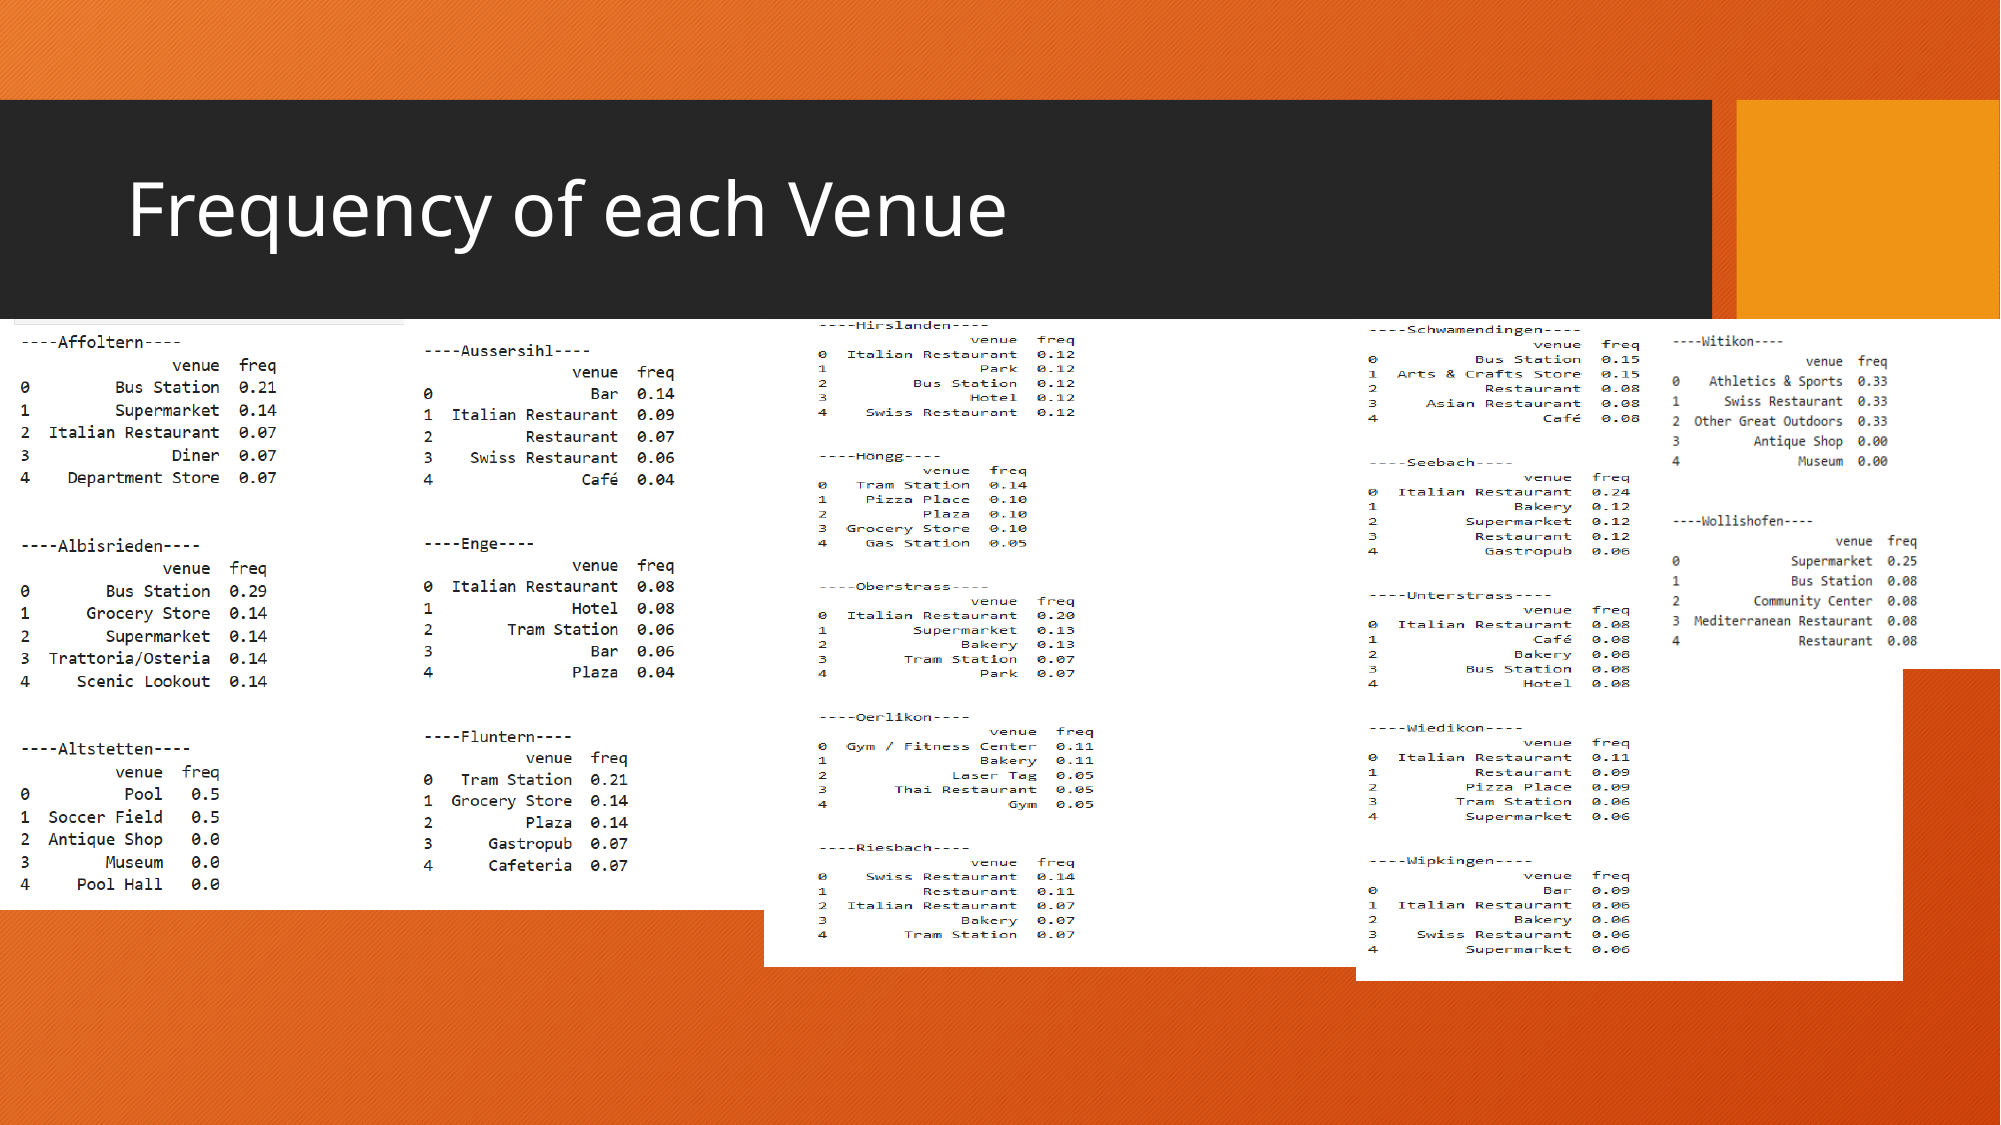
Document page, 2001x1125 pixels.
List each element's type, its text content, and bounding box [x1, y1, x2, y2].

picture [404, 319, 2000, 981]
title Frequency of each Venue [111, 123, 1689, 301]
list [0, 319, 404, 911]
